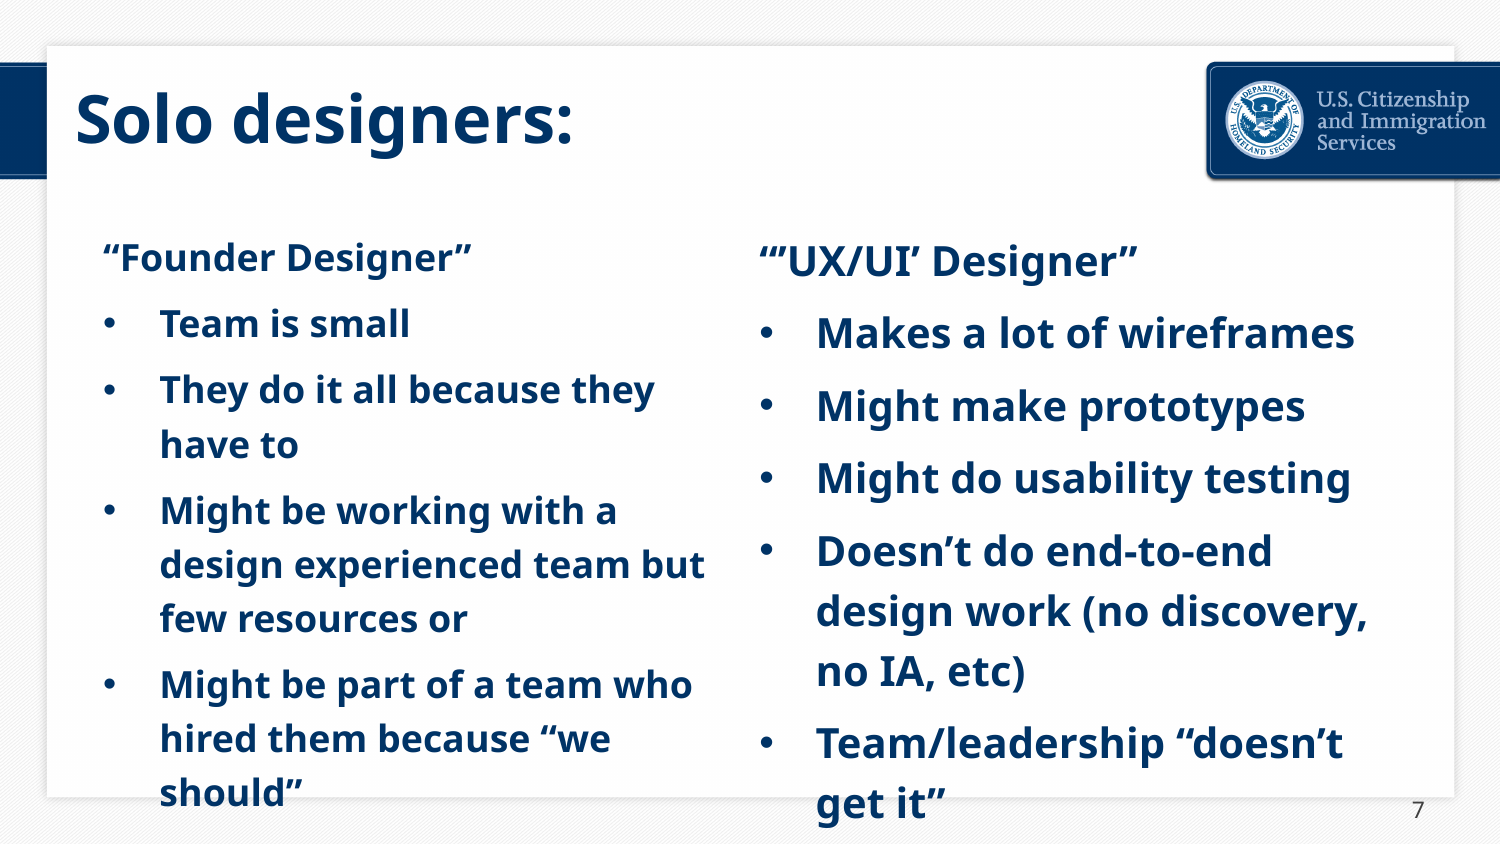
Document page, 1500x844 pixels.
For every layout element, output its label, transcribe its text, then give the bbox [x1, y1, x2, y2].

list “’UX/UI’ Designer” Makes a lot of wireframes Might make prototypes Might do usability testing Doesn’t do end-to-end design work (no discovery, no IA, etc) Team/leadership “doesn’t get it” [759, 224, 1397, 760]
slide_number 7 [1074, 796, 1425, 828]
title Solo designers: [75, 59, 1188, 185]
picture [0, 0, 1500, 844]
list “Founder Designer” Team is small They do it all because they have to Might be working with a design experienced team but few resources or Might be part of a team who hired them because “we should” [103, 224, 741, 760]
